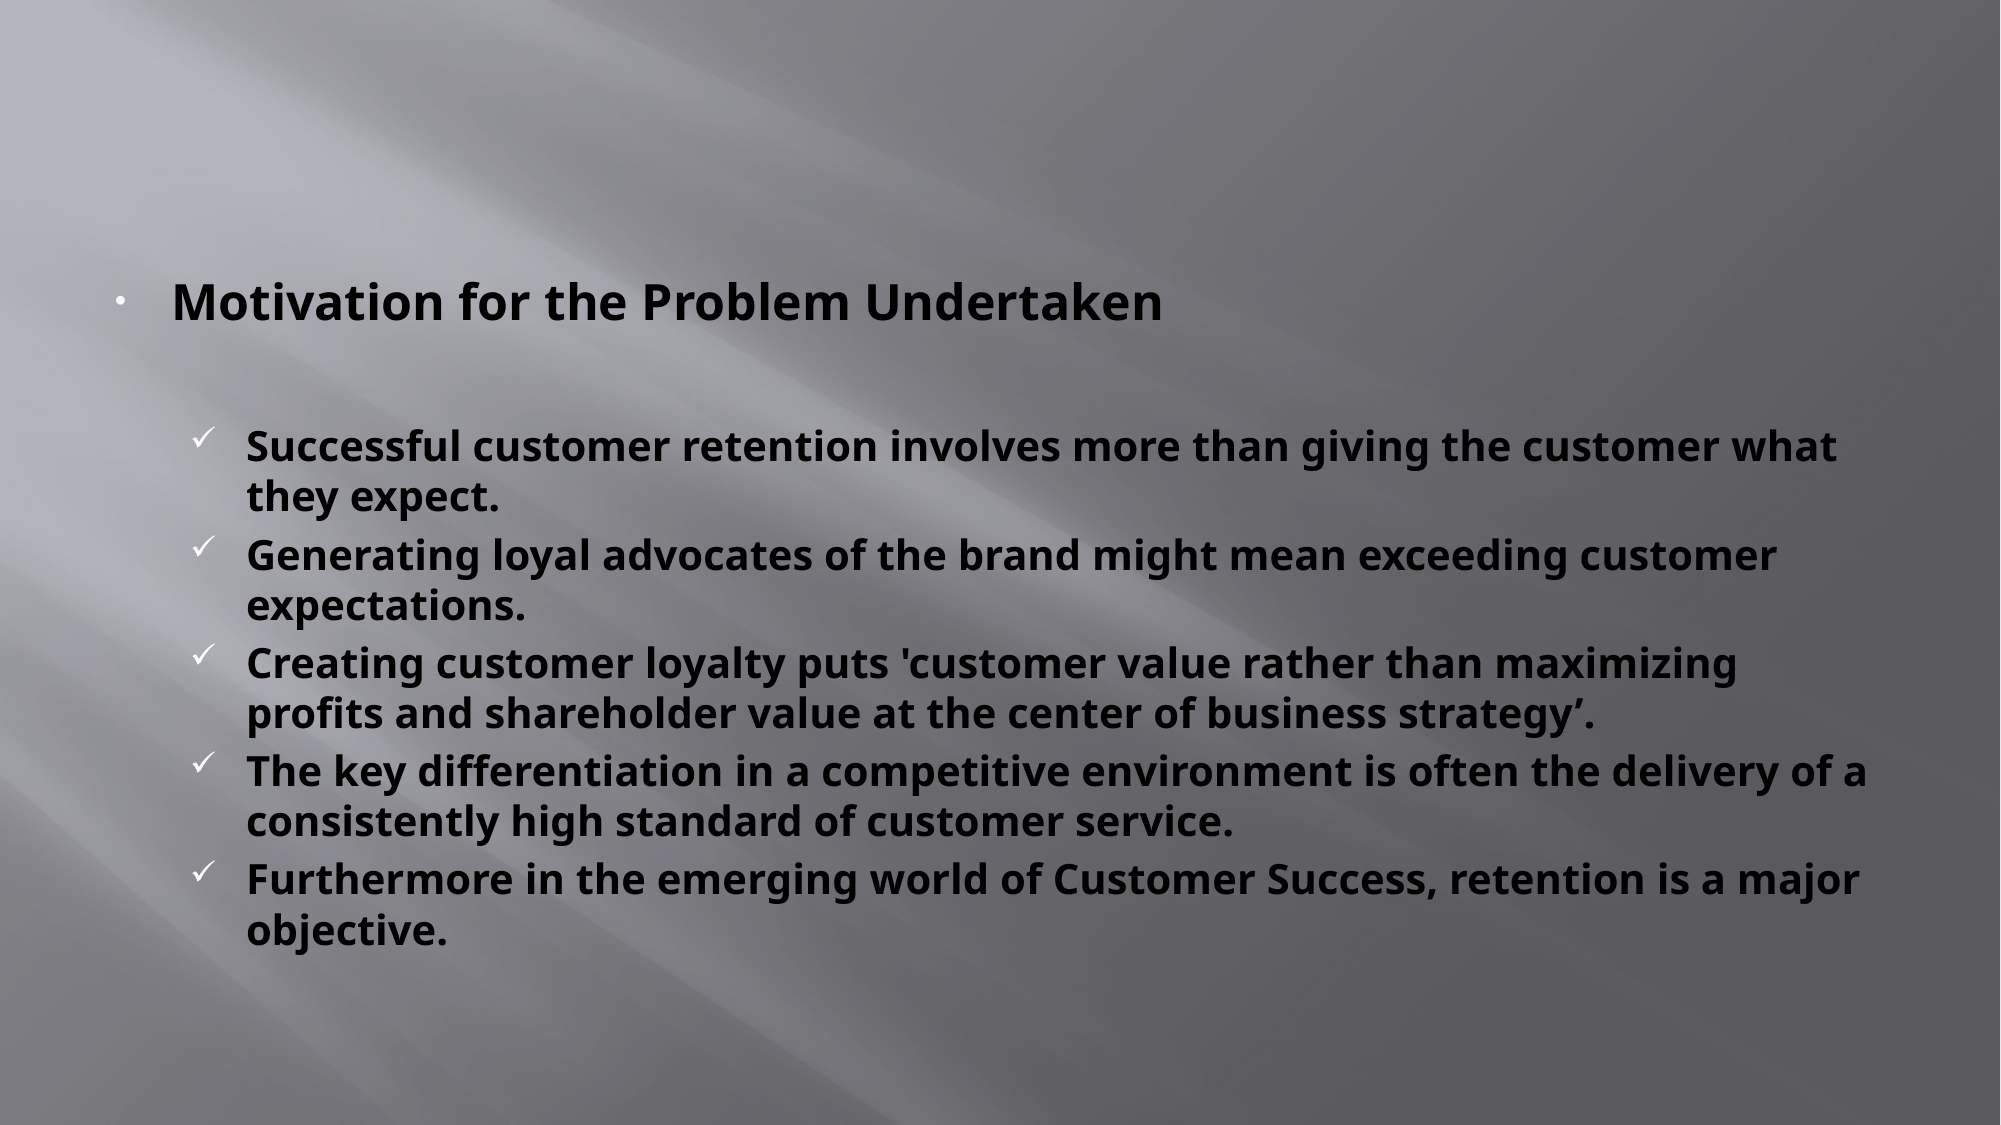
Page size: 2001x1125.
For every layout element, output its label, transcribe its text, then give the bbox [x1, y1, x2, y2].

list Motivation for the Problem Undertaken Successful customer retention involves more than giving the customer what they expect. Generating loyal advocates of the brand might mean exceeding customer expectations. Creating customer loyalty puts 'customer value rather than maximizing profits and shareholder value at the center of business strategy’. The key differentiation in a competitive environment is often the delivery of a consistently high standard of customer service. Furthermore in the emerging world of Customer Success, retention is a major objective. [99, 262, 1900, 1035]
